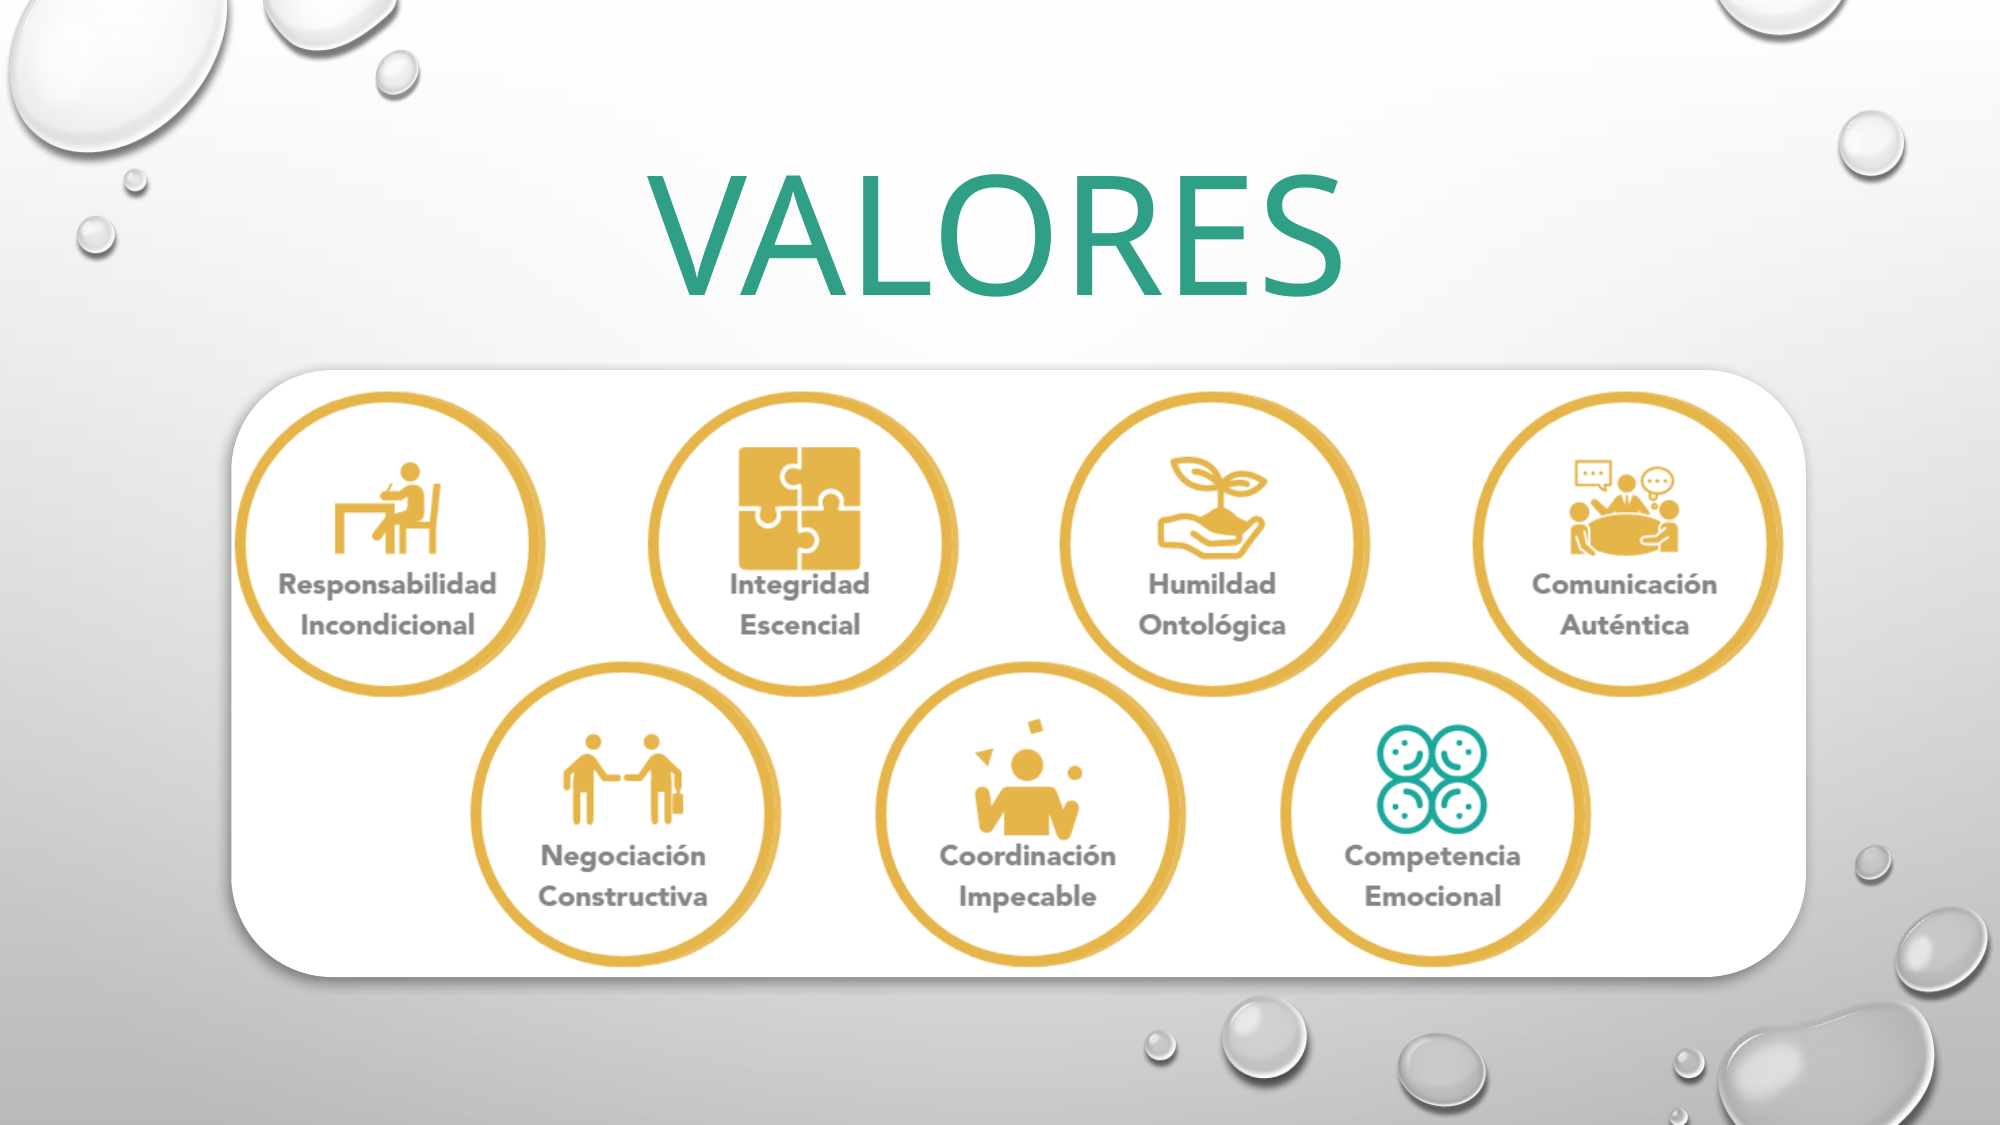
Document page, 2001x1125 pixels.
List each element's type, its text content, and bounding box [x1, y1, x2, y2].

picture [0, 0, 2000, 1125]
text_box VALORES [632, 121, 1365, 337]
